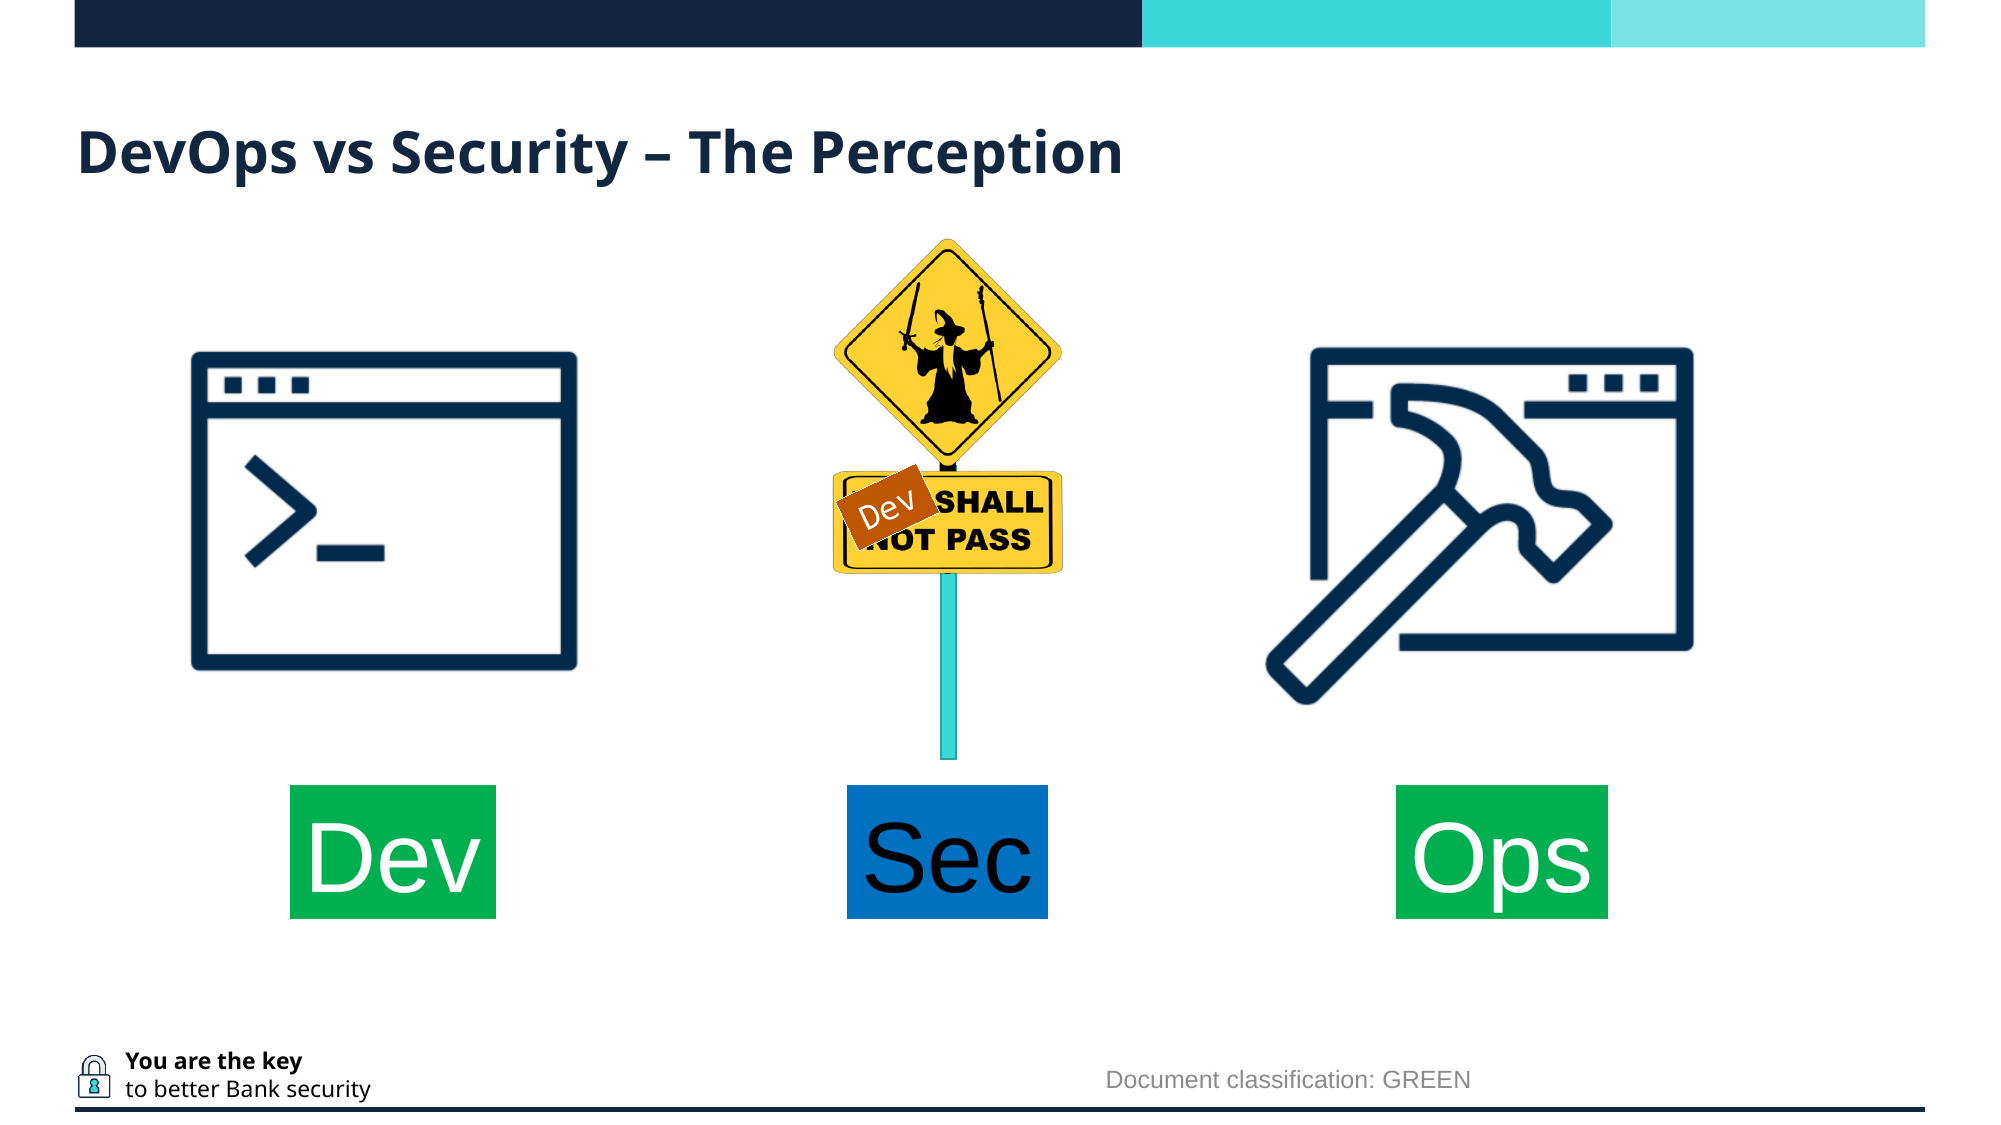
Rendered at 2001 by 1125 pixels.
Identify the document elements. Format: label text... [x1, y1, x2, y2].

title DevOps vs Security – The Perception [76, 75, 1927, 225]
text_box Sec [846, 784, 1049, 920]
text_box Ops [1395, 784, 1609, 920]
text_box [832, 238, 1063, 759]
text_box Dev [289, 784, 497, 920]
footer Document classification: GREEN [825, 1046, 1752, 1110]
picture [151, 278, 618, 745]
picture [58, 1040, 130, 1112]
picture [1232, 278, 1728, 775]
